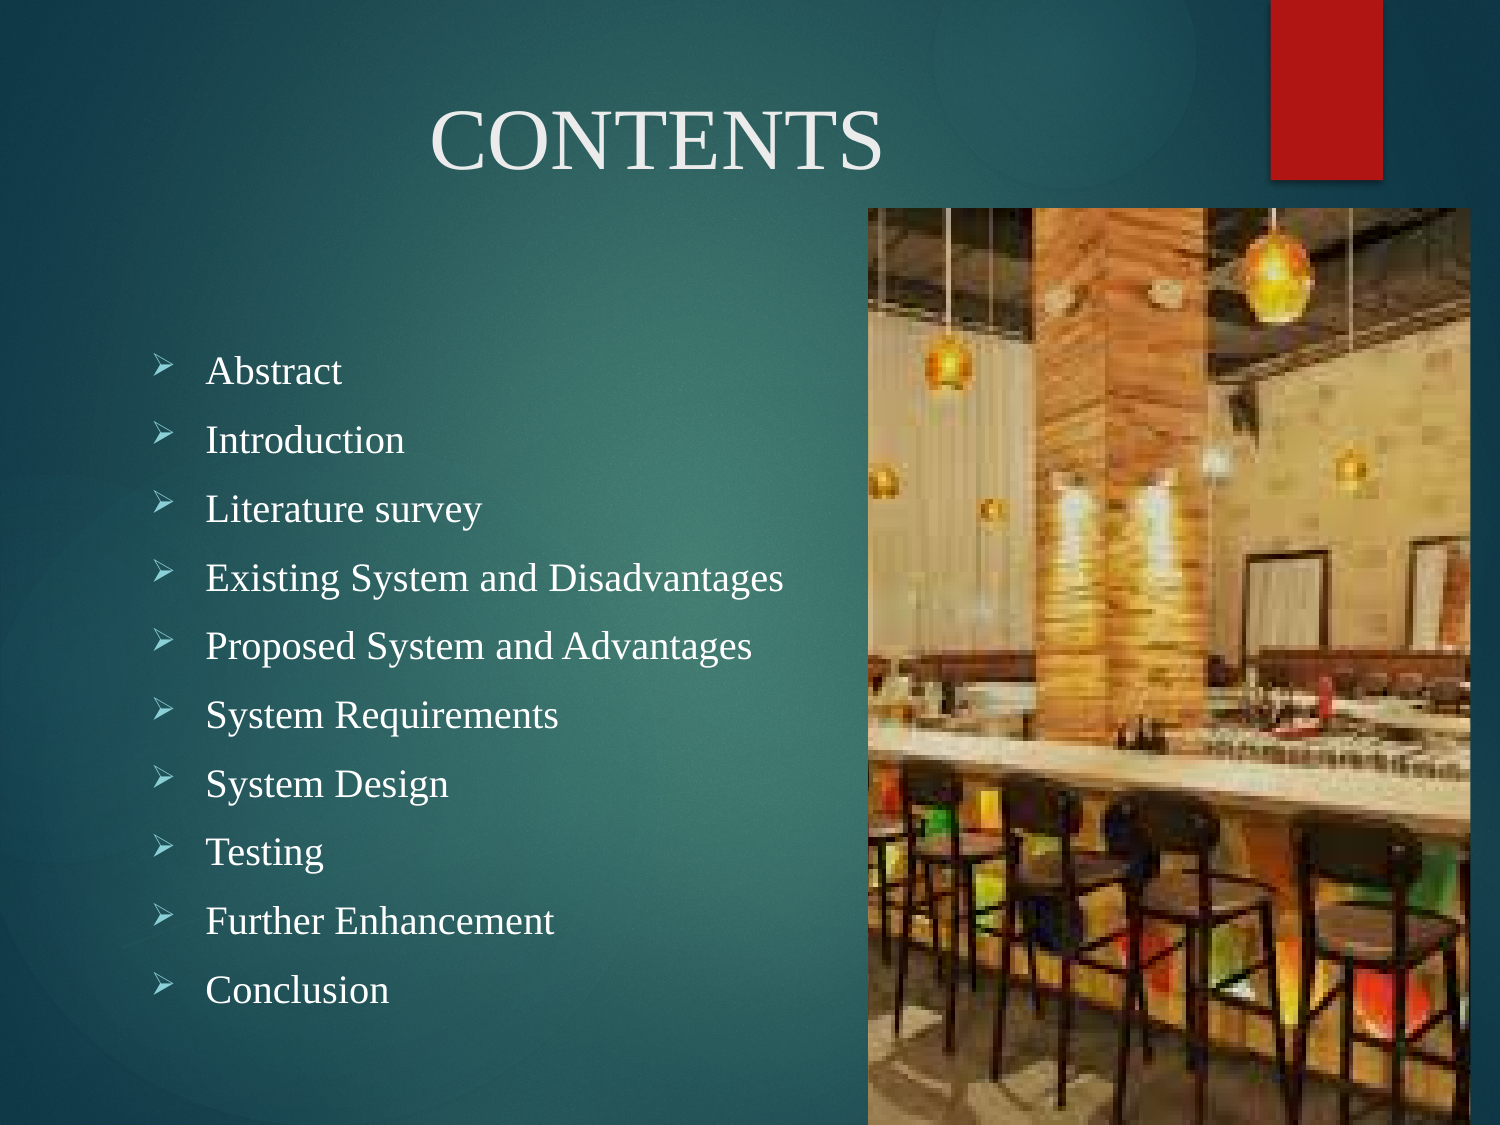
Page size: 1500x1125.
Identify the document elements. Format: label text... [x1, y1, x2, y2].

title CONTENTS [79, 74, 1237, 304]
picture [867, 207, 1471, 1125]
list Abstract Introduction Literature survey Existing System and Disadvantages Proposed System and Advantages System Requirements System Design Testing Further Enhancement Conclusion [135, 336, 845, 1025]
